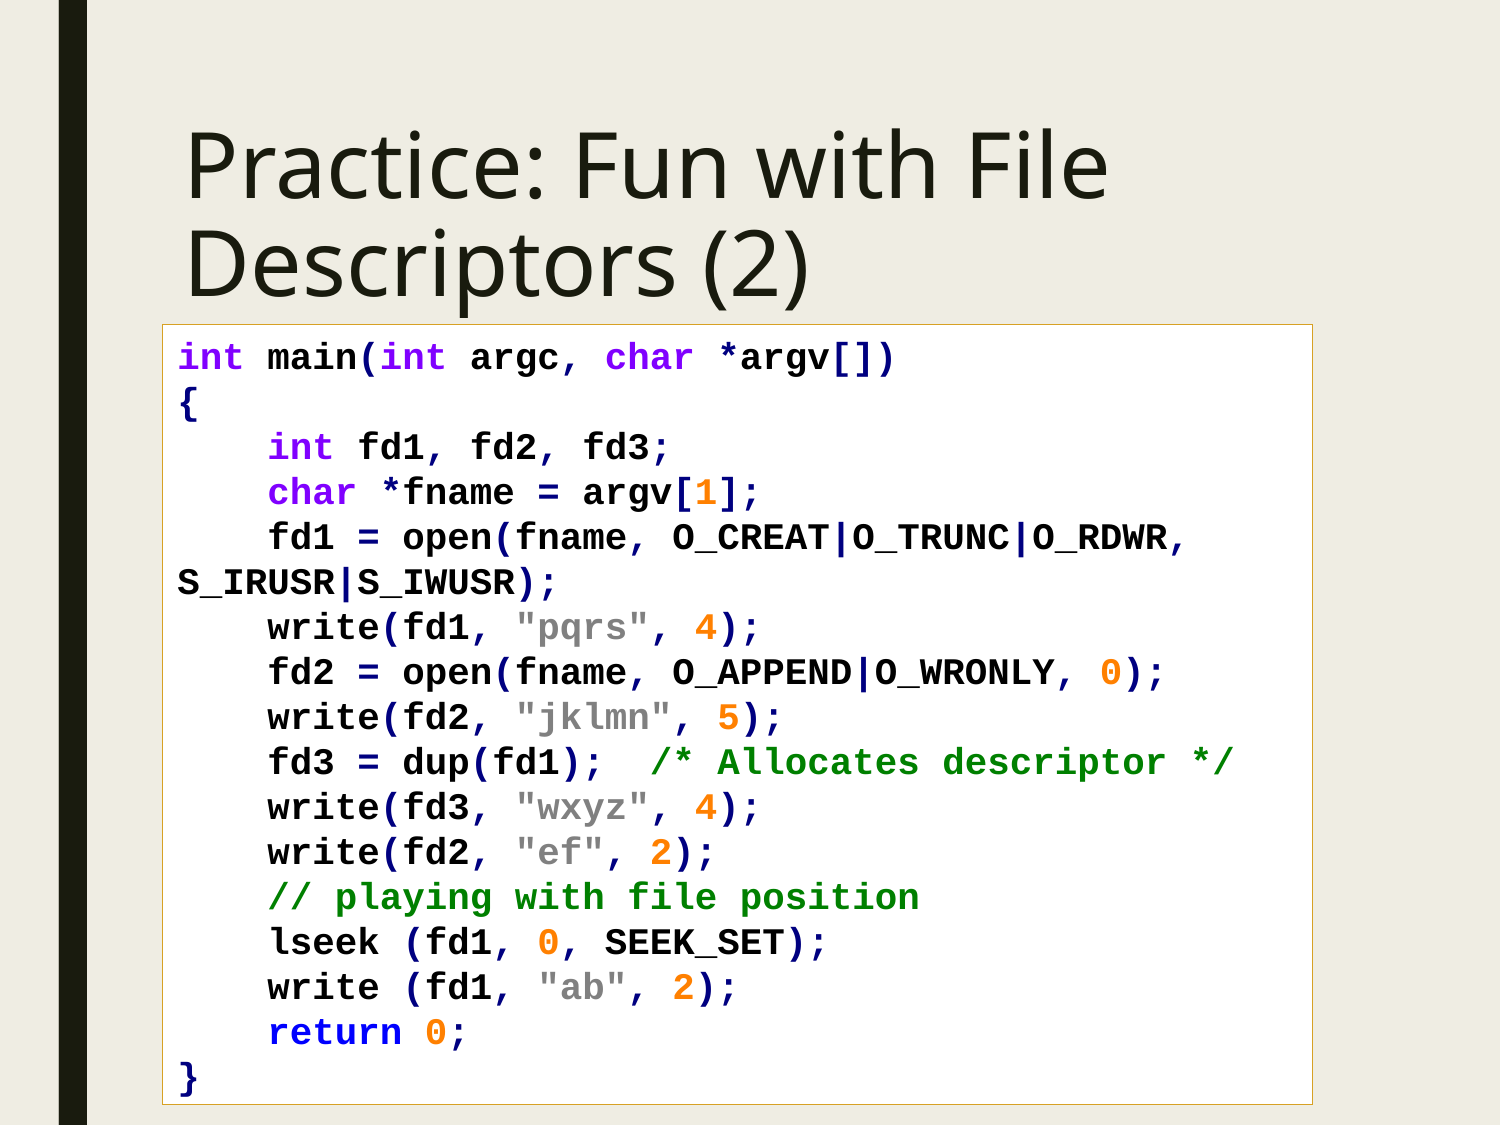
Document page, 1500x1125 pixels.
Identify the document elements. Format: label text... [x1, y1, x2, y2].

title Practice: Fun with File Descriptors (2) [168, 112, 1351, 357]
text_box int main(int argc, char *argv[]) { int fd1, fd2, fd3; char *fname = argv[1]; fd1 = open(fname, O_CREAT|O_TRUNC|O_RDWR, S_IRUSR|S_IWUSR); write(fd1, "pqrs", 4); fd2 = open(fname, O_APPEND|O_WRONLY, 0); write(fd2, "jklmn", 5); fd3 = dup(fd1); /* Allocates descriptor */ write(fd3, "wxyz", 4); write(fd2, "ef", 2); // playing with file position lseek (fd1, 0, SEEK_SET); write (fd1, "ab", 2); return 0; } [162, 324, 1313, 1105]
